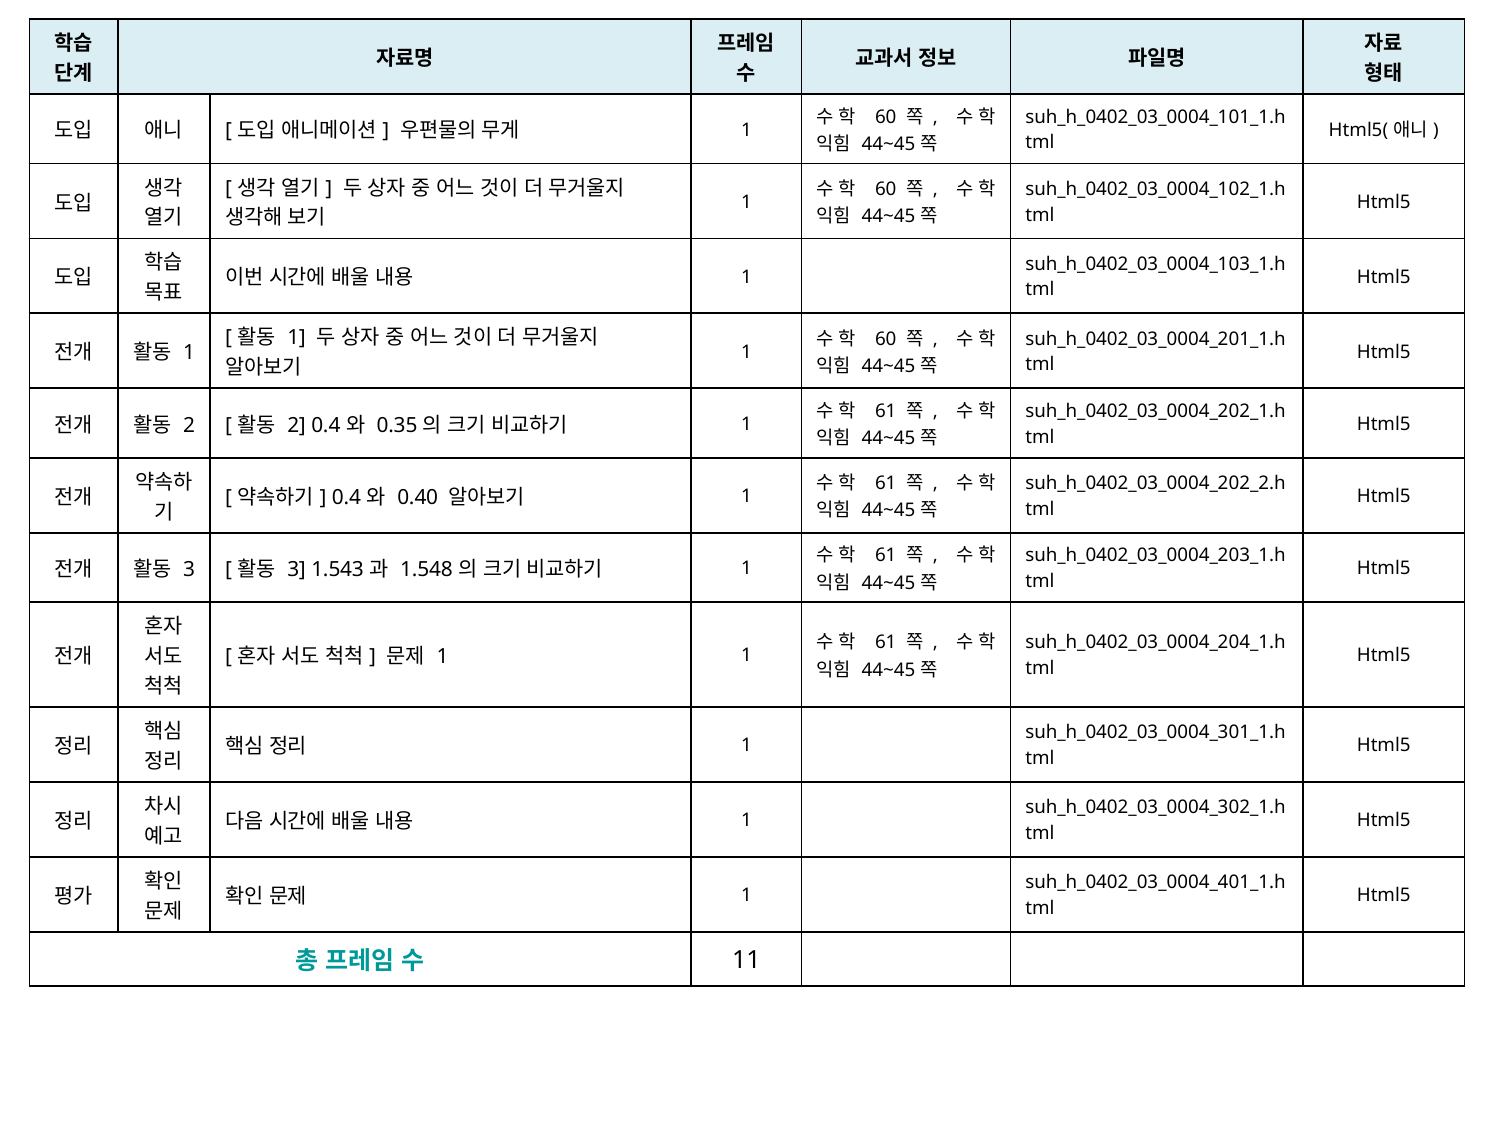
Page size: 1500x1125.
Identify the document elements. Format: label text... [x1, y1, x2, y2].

table_cell 1 [692, 239, 801, 312]
table_cell suh_h_0402_03_0004_102_1.html [1011, 164, 1302, 238]
table_cell 수학 61쪽, 수학 익힘 44~45쪽 [802, 389, 1010, 457]
table_cell Html5 [1304, 534, 1464, 601]
table_cell 1 [692, 603, 801, 706]
table_header 프레임 수 [692, 20, 801, 93]
table_cell 다음 시간에 배울 내용 [211, 783, 690, 856]
table_header 파일명 [1011, 20, 1302, 93]
table_cell 애니 [119, 95, 209, 163]
table_cell [도입 애니메이션] 우편물의 무게 [211, 95, 690, 163]
table_cell [802, 239, 1010, 312]
table_cell 전개 [30, 603, 117, 706]
table_cell 활동 3 [119, 534, 209, 601]
table_cell 전개 [30, 314, 117, 387]
table_cell suh_h_0402_03_0004_103_1.html [1011, 239, 1302, 312]
table_cell [활동 2] 0.4와 0.35의 크기 비교하기 [211, 389, 690, 457]
table_cell Html5 [1304, 708, 1464, 781]
table_cell 11 [692, 933, 801, 985]
table_cell 1 [692, 389, 801, 457]
table_cell Html5 [1304, 603, 1464, 706]
table_cell [활동 3] 1.543과 1.548의 크기 비교하기 [211, 534, 690, 601]
table_cell [802, 858, 1010, 931]
table_cell [생각 열기] 두 상자 중 어느 것이 더 무거울지 생각해 보기 [211, 164, 690, 238]
table_cell [1011, 933, 1302, 985]
table_cell 전개 [30, 459, 117, 532]
table_cell 총 프레임 수 [30, 933, 690, 985]
table_header 자료명 [119, 20, 690, 93]
table_cell Html5 [1304, 314, 1464, 387]
table_cell 생각 열기 [119, 164, 209, 238]
table_cell 수학 61쪽, 수학 익힘 44~45쪽 [802, 459, 1010, 532]
table_cell [1304, 933, 1464, 985]
table_cell suh_h_0402_03_0004_302_1.html [1011, 783, 1302, 856]
table_cell suh_h_0402_03_0004_203_1.html [1011, 534, 1302, 601]
table_cell 학습 목표 [119, 239, 209, 312]
table_cell 정리 [30, 783, 117, 856]
table_cell 도입 [30, 164, 117, 238]
table_cell Html5 [1304, 858, 1464, 931]
table_cell 수학 60쪽, 수학 익힘 44~45쪽 [802, 164, 1010, 238]
table_cell 핵심 정리 [119, 708, 209, 781]
table_cell 1 [692, 534, 801, 601]
table_cell 수학 61쪽, 수학 익힘 44~45쪽 [802, 534, 1010, 601]
table_cell [802, 783, 1010, 856]
table_cell 1 [692, 95, 801, 163]
table_cell 활동 2 [119, 389, 209, 457]
table_cell 1 [692, 314, 801, 387]
table_cell 도입 [30, 95, 117, 163]
table_cell 수학 61쪽, 수학 익힘 44~45쪽 [802, 603, 1010, 706]
table_header 교과서 정보 [802, 20, 1010, 93]
table_cell [802, 933, 1010, 985]
table_cell Html5 [1304, 239, 1464, 312]
table_header 학습 단계 [30, 20, 117, 93]
table_cell 수학 60쪽, 수학 익힘 44~45쪽 [802, 314, 1010, 387]
table_cell 핵심 정리 [211, 708, 690, 781]
table_cell 전개 [30, 389, 117, 457]
table_cell suh_h_0402_03_0004_101_1.html [1011, 95, 1302, 163]
table_cell 1 [692, 708, 801, 781]
table_cell Html5 [1304, 783, 1464, 856]
table_cell 혼자 서도 척척 [119, 603, 209, 706]
table_cell [혼자 서도 척척] 문제 1 [211, 603, 690, 706]
table_cell 확인 문제 [119, 858, 209, 931]
table_cell 1 [692, 783, 801, 856]
table_cell suh_h_0402_03_0004_201_1.html [1011, 314, 1302, 387]
table_cell 1 [692, 459, 801, 532]
table_cell suh_h_0402_03_0004_301_1.html [1011, 708, 1302, 781]
table_cell Html5 [1304, 389, 1464, 457]
table_cell [활동 1] 두 상자 중 어느 것이 더 무거울지 알아보기 [211, 314, 690, 387]
table_cell 확인 문제 [211, 858, 690, 931]
table_cell 이번 시간에 배울 내용 [211, 239, 690, 312]
table_cell [802, 708, 1010, 781]
table_cell suh_h_0402_03_0004_401_1.html [1011, 858, 1302, 931]
table_cell 1 [692, 858, 801, 931]
table_cell 도입 [30, 239, 117, 312]
table_cell 활동 1 [119, 314, 209, 387]
table_cell suh_h_0402_03_0004_202_2.html [1011, 459, 1302, 532]
table_cell 정리 [30, 708, 117, 781]
table_cell 전개 [30, 534, 117, 601]
table_cell 차시 예고 [119, 783, 209, 856]
table_cell 수학 60쪽, 수학 익힘 44~45쪽 [802, 95, 1010, 163]
table_cell suh_h_0402_03_0004_202_1.html [1011, 389, 1302, 457]
table_cell 1 [692, 164, 801, 238]
table_cell Html5 [1304, 459, 1464, 532]
table_cell Html5 [1304, 164, 1464, 238]
table_cell [약속하기] 0.4와 0.40 알아보기 [211, 459, 690, 532]
table_cell suh_h_0402_03_0004_204_1.html [1011, 603, 1302, 706]
table_header 자료 형태 [1304, 20, 1464, 93]
table_cell 약속하기 [119, 459, 209, 532]
table_cell Html5(애니) [1304, 95, 1464, 163]
table_cell 평가 [30, 858, 117, 931]
